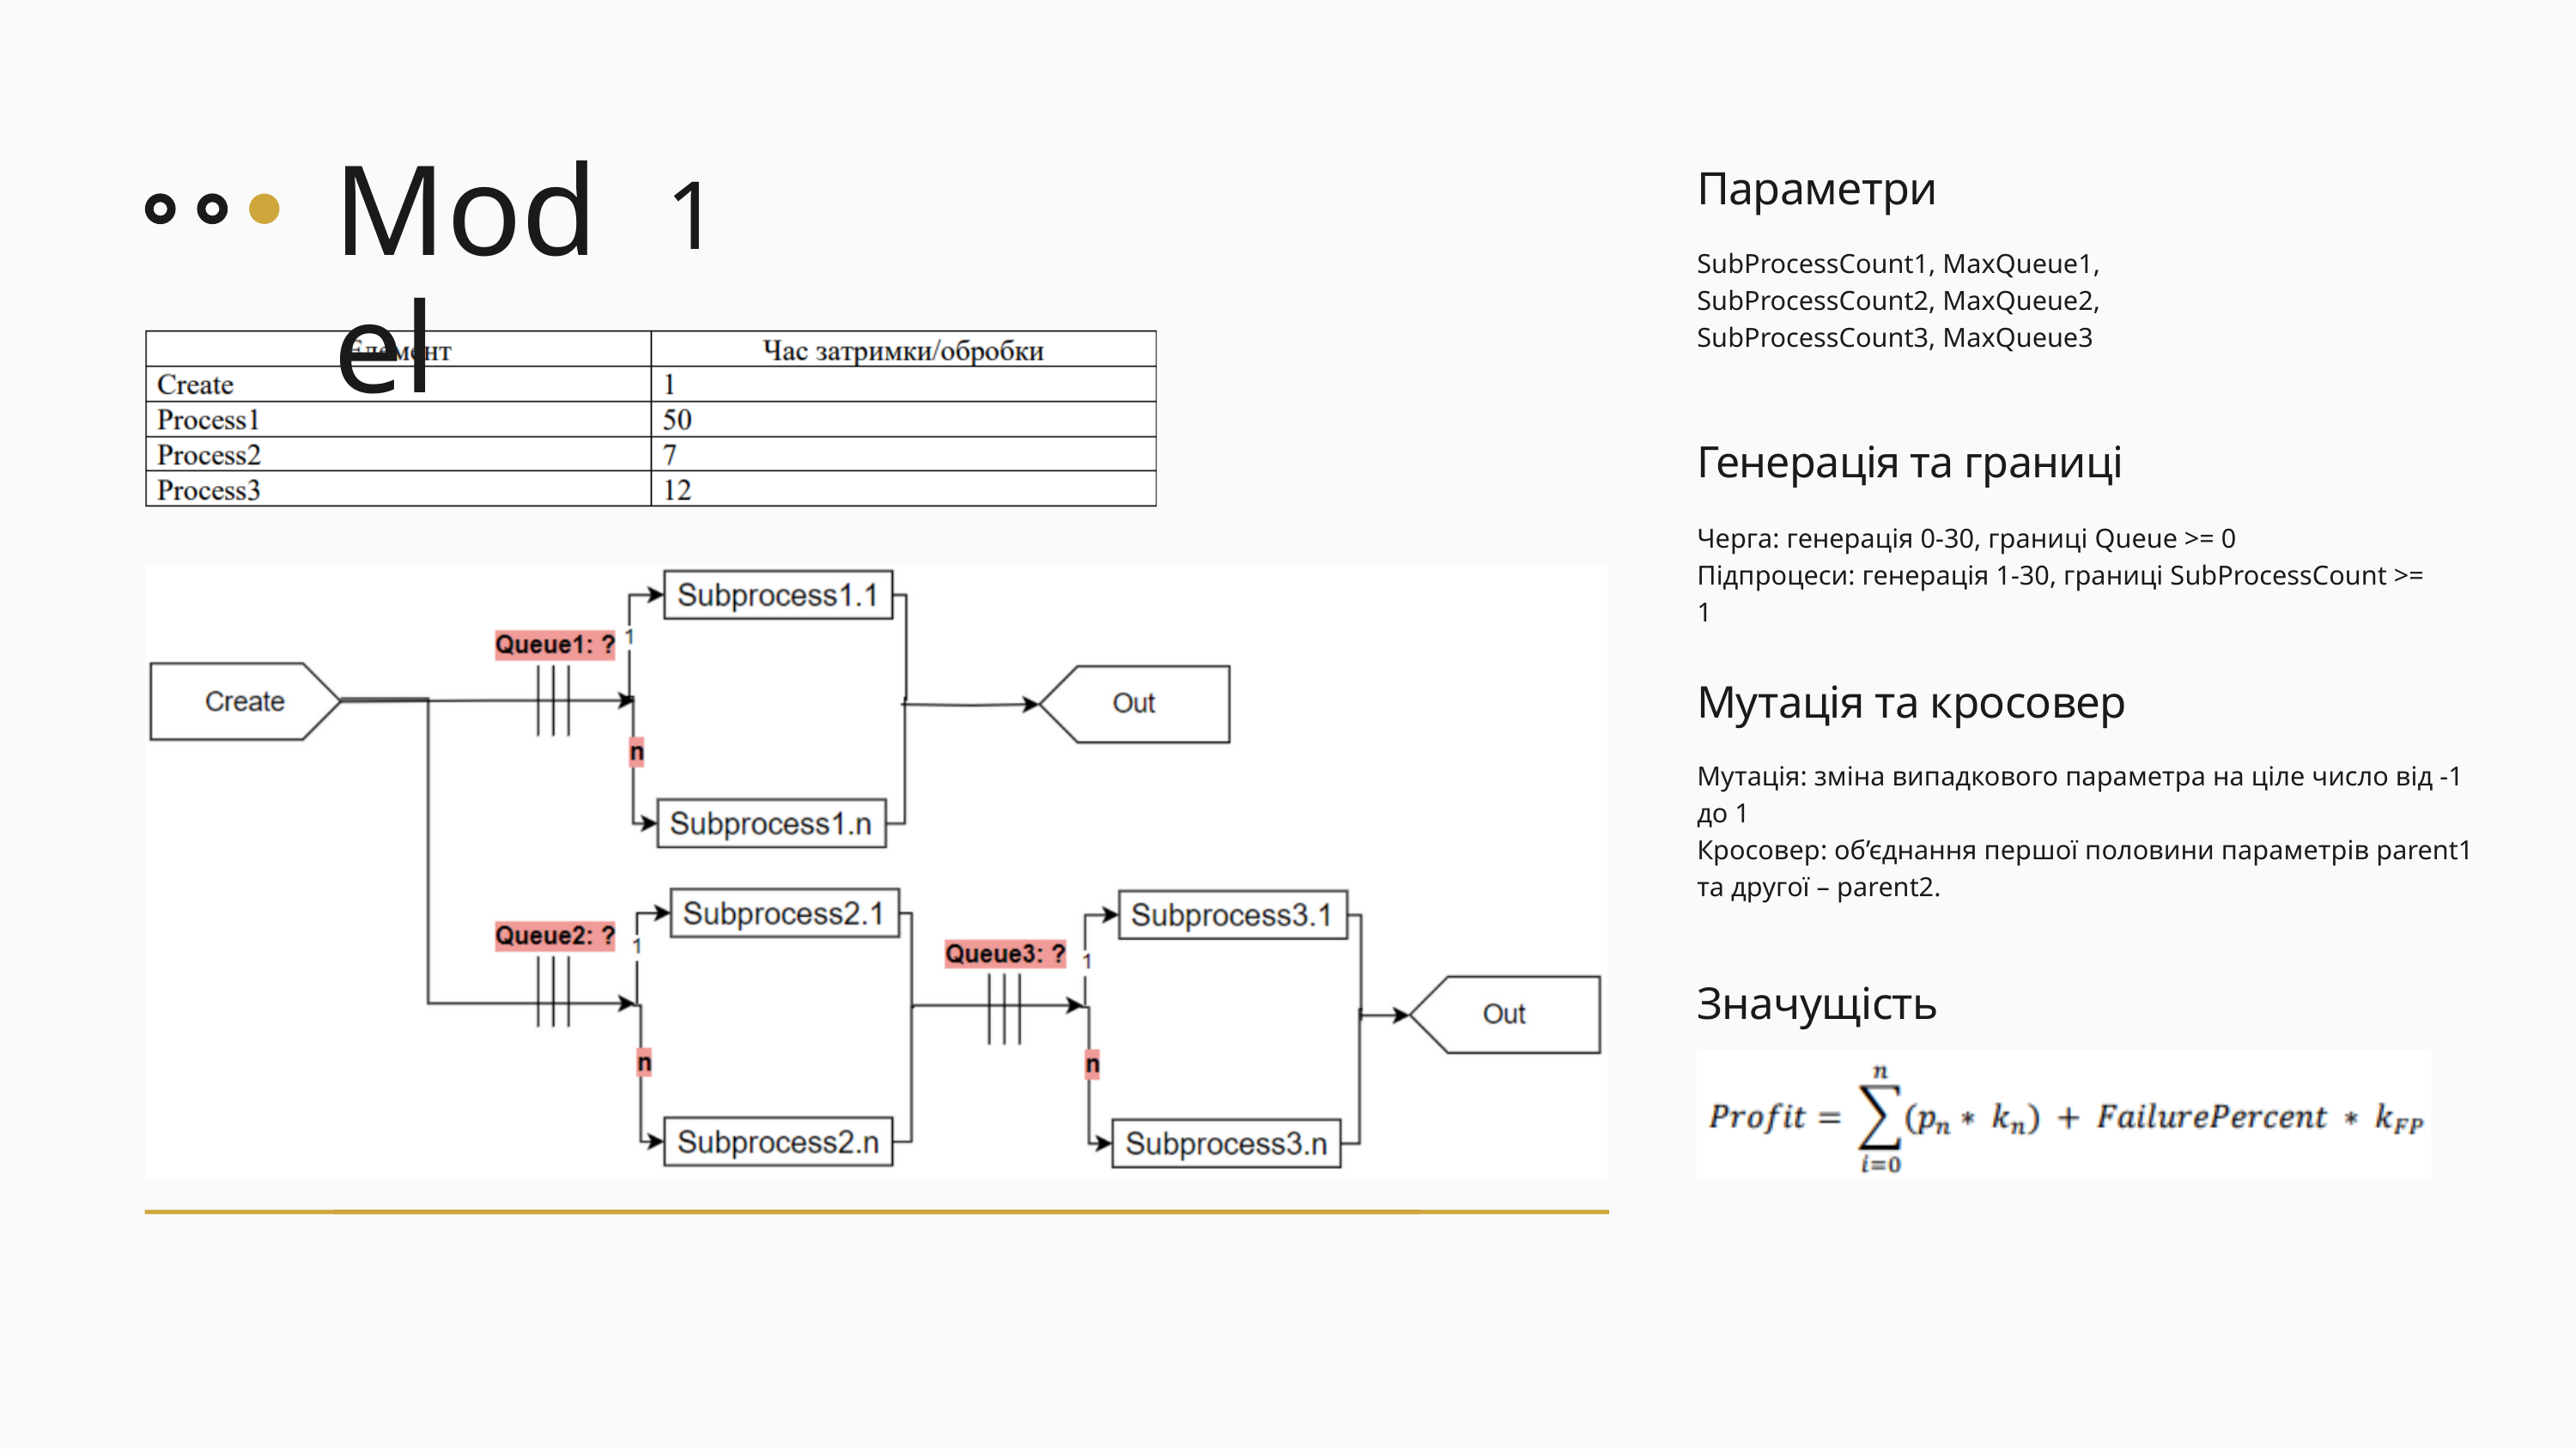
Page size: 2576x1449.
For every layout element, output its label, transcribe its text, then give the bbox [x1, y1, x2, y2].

text_box Model [333, 143, 666, 418]
text_box 1 [665, 165, 998, 269]
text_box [1696, 158, 2137, 351]
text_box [1696, 670, 2494, 898]
text_box [144, 328, 1157, 508]
text_box [1697, 1050, 2432, 1179]
text_box Значущість [1697, 971, 2384, 1028]
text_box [1696, 433, 2432, 589]
text_box [144, 1210, 333, 1215]
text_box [144, 192, 280, 225]
text_box [333, 1210, 1609, 1215]
text_box [144, 565, 1607, 1179]
